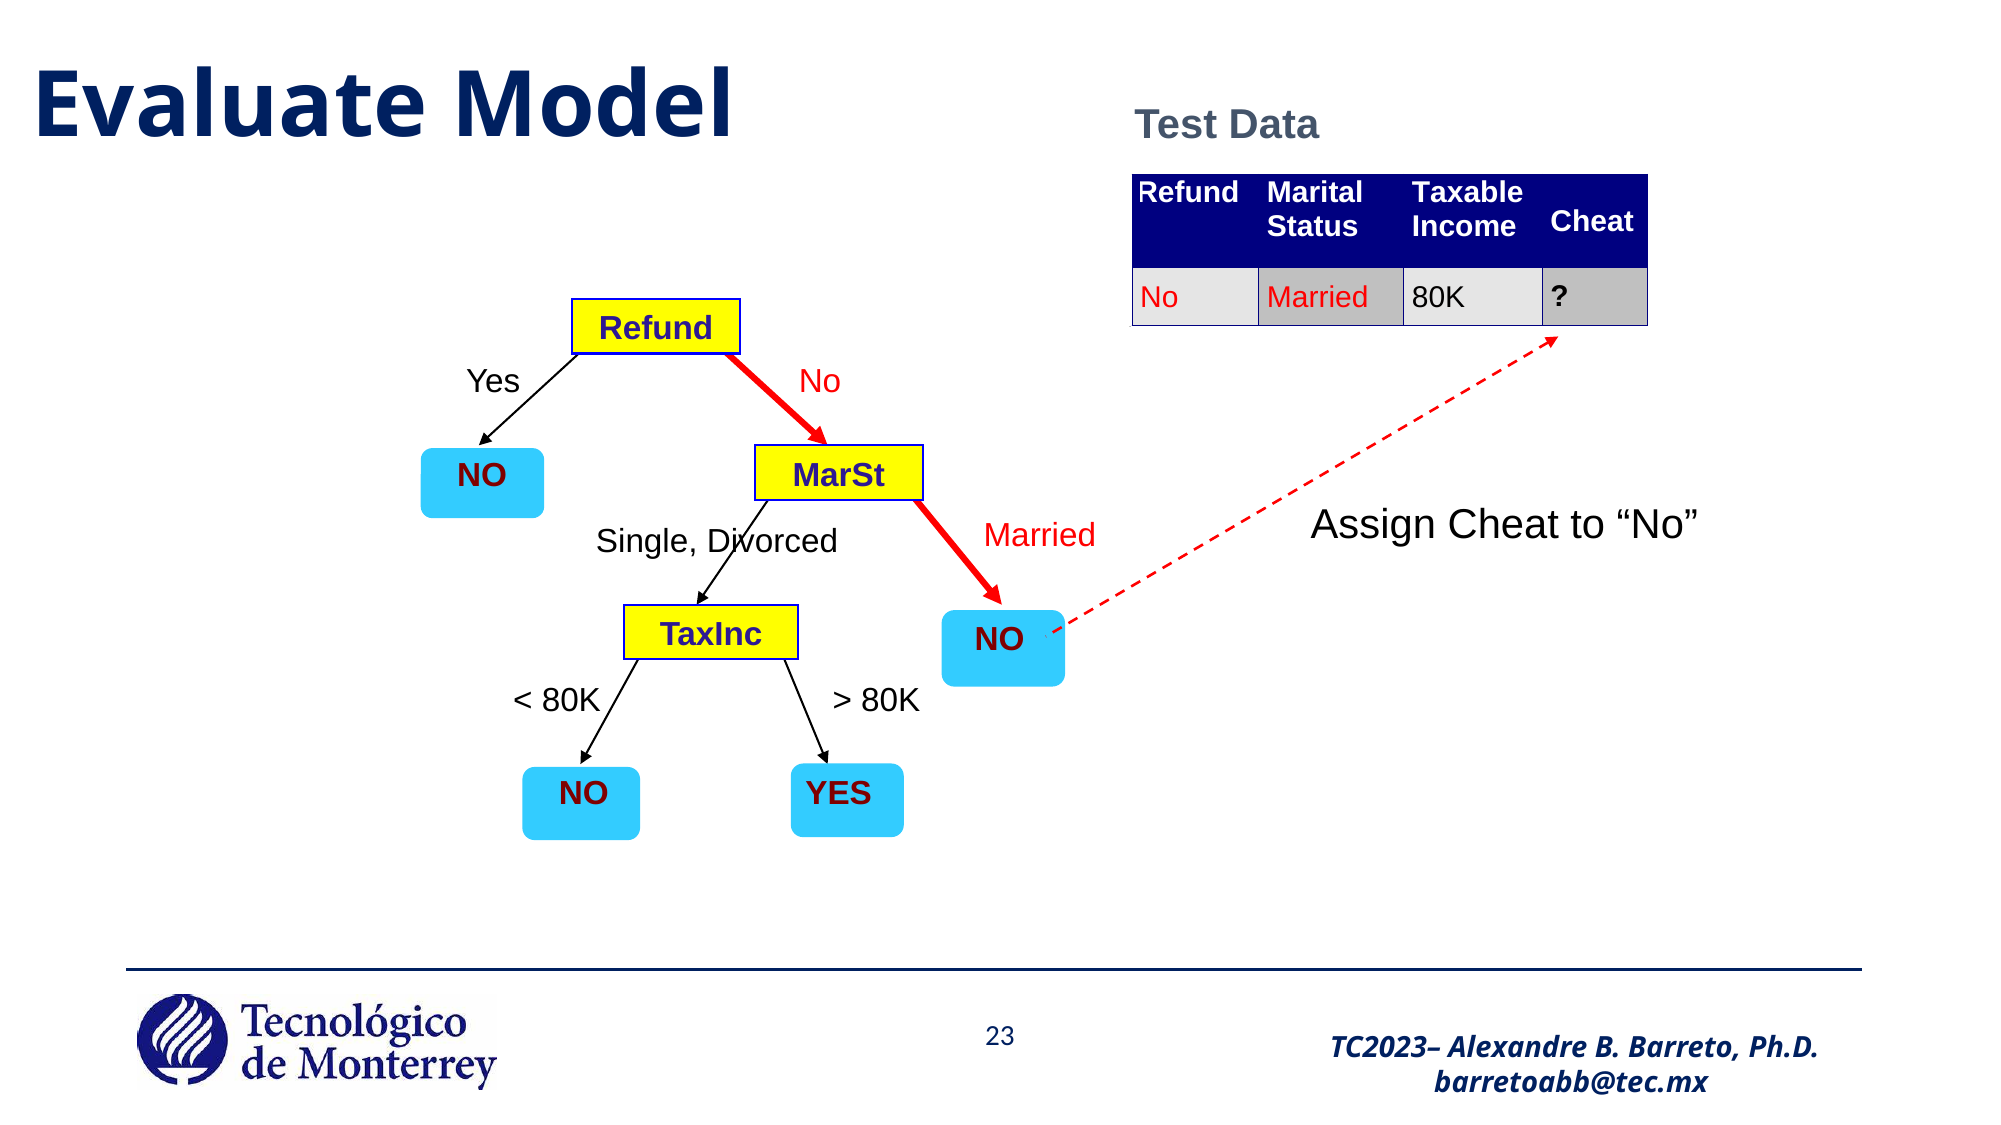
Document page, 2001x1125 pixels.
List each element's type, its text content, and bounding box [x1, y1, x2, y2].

text_box Single, Divorced [580, 511, 854, 567]
picture [137, 994, 497, 1090]
text_box [696, 567, 723, 604]
text_box [522, 766, 641, 841]
text_box [915, 500, 1002, 605]
text_box NO [442, 445, 522, 500]
text_box TaxInc [624, 604, 799, 660]
text_box Refund [571, 298, 741, 354]
text_box Yes [451, 352, 536, 407]
text_box NO [959, 610, 1040, 665]
text_box [785, 407, 828, 445]
text_box [420, 448, 545, 519]
text_box No [783, 352, 856, 407]
text_box > 80K [817, 671, 936, 726]
text_box YES [777, 763, 901, 819]
text_box MarSt [754, 445, 923, 500]
text_box [784, 660, 829, 763]
text_box [941, 610, 1066, 687]
text_box Test Data [1095, 98, 1359, 154]
text_box < 80K [498, 671, 616, 726]
text_box Assign Cheat to “No” [1295, 498, 1734, 554]
title Evaluate Model [16, 12, 1742, 203]
text_box [790, 768, 904, 838]
text_box Married [968, 505, 1121, 561]
text_box NO [544, 763, 624, 819]
text_box [478, 407, 521, 445]
text_box [580, 726, 602, 763]
picture [1120, 173, 1670, 360]
